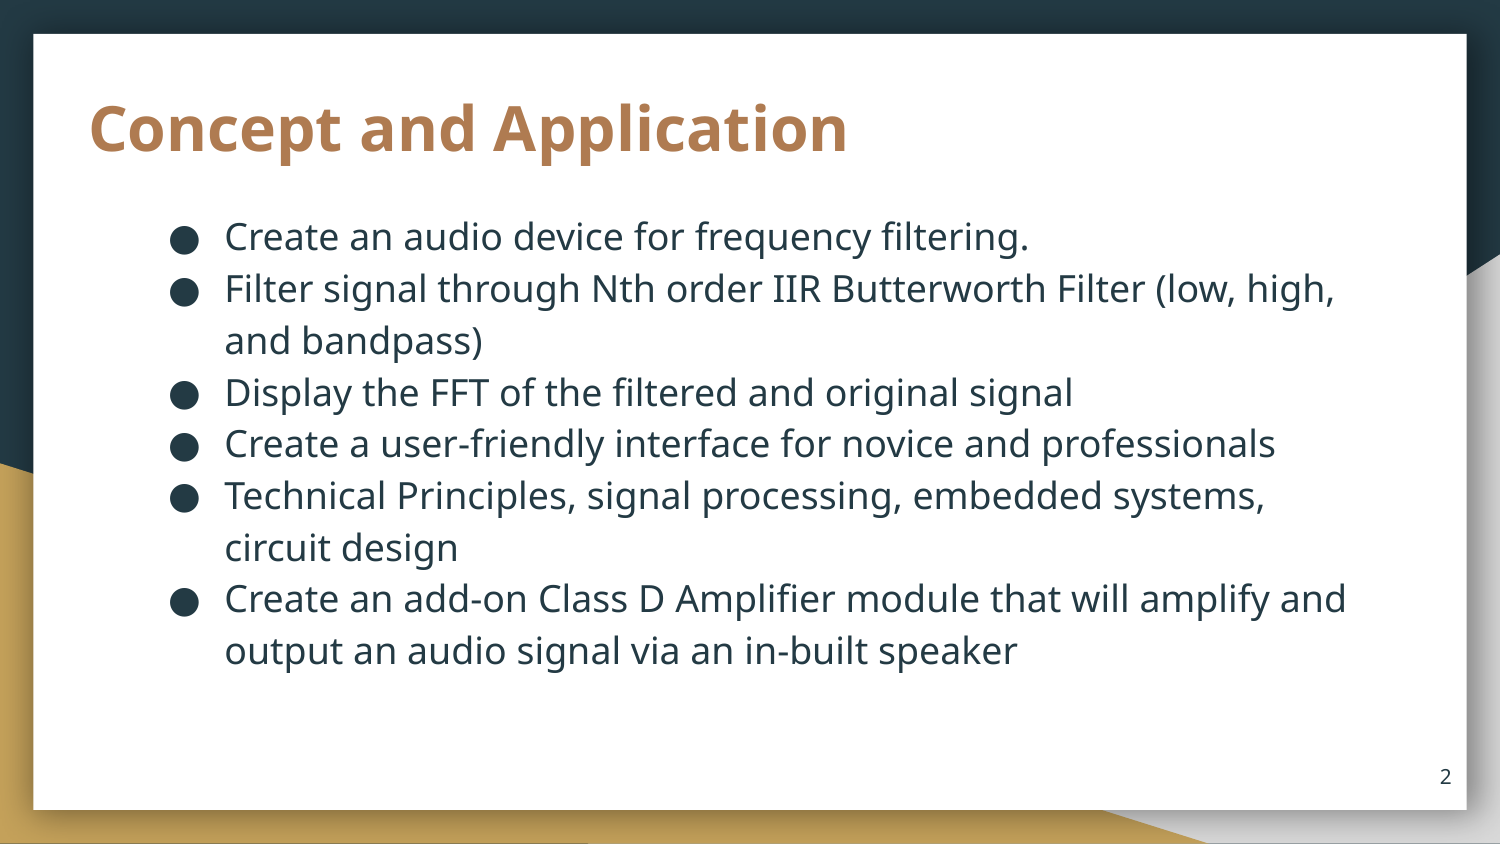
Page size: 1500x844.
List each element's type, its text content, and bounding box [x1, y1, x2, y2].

slide_number ‹#› [1376, 745, 1467, 810]
title Concept and Application [73, 73, 1305, 231]
list Create an audio device for frequency filtering. Filter signal through Nth order IIR Butterworth Filter (low, high, and bandpass) Display the FFT of the filtered and original signal Create a user-friendly interface for novice and professionals Technical Principles, signal processing, embedded systems, circuit design Create an add-on Class D Amplifier module that will amplify and output an audio signal via an in-built speaker [134, 191, 1366, 594]
